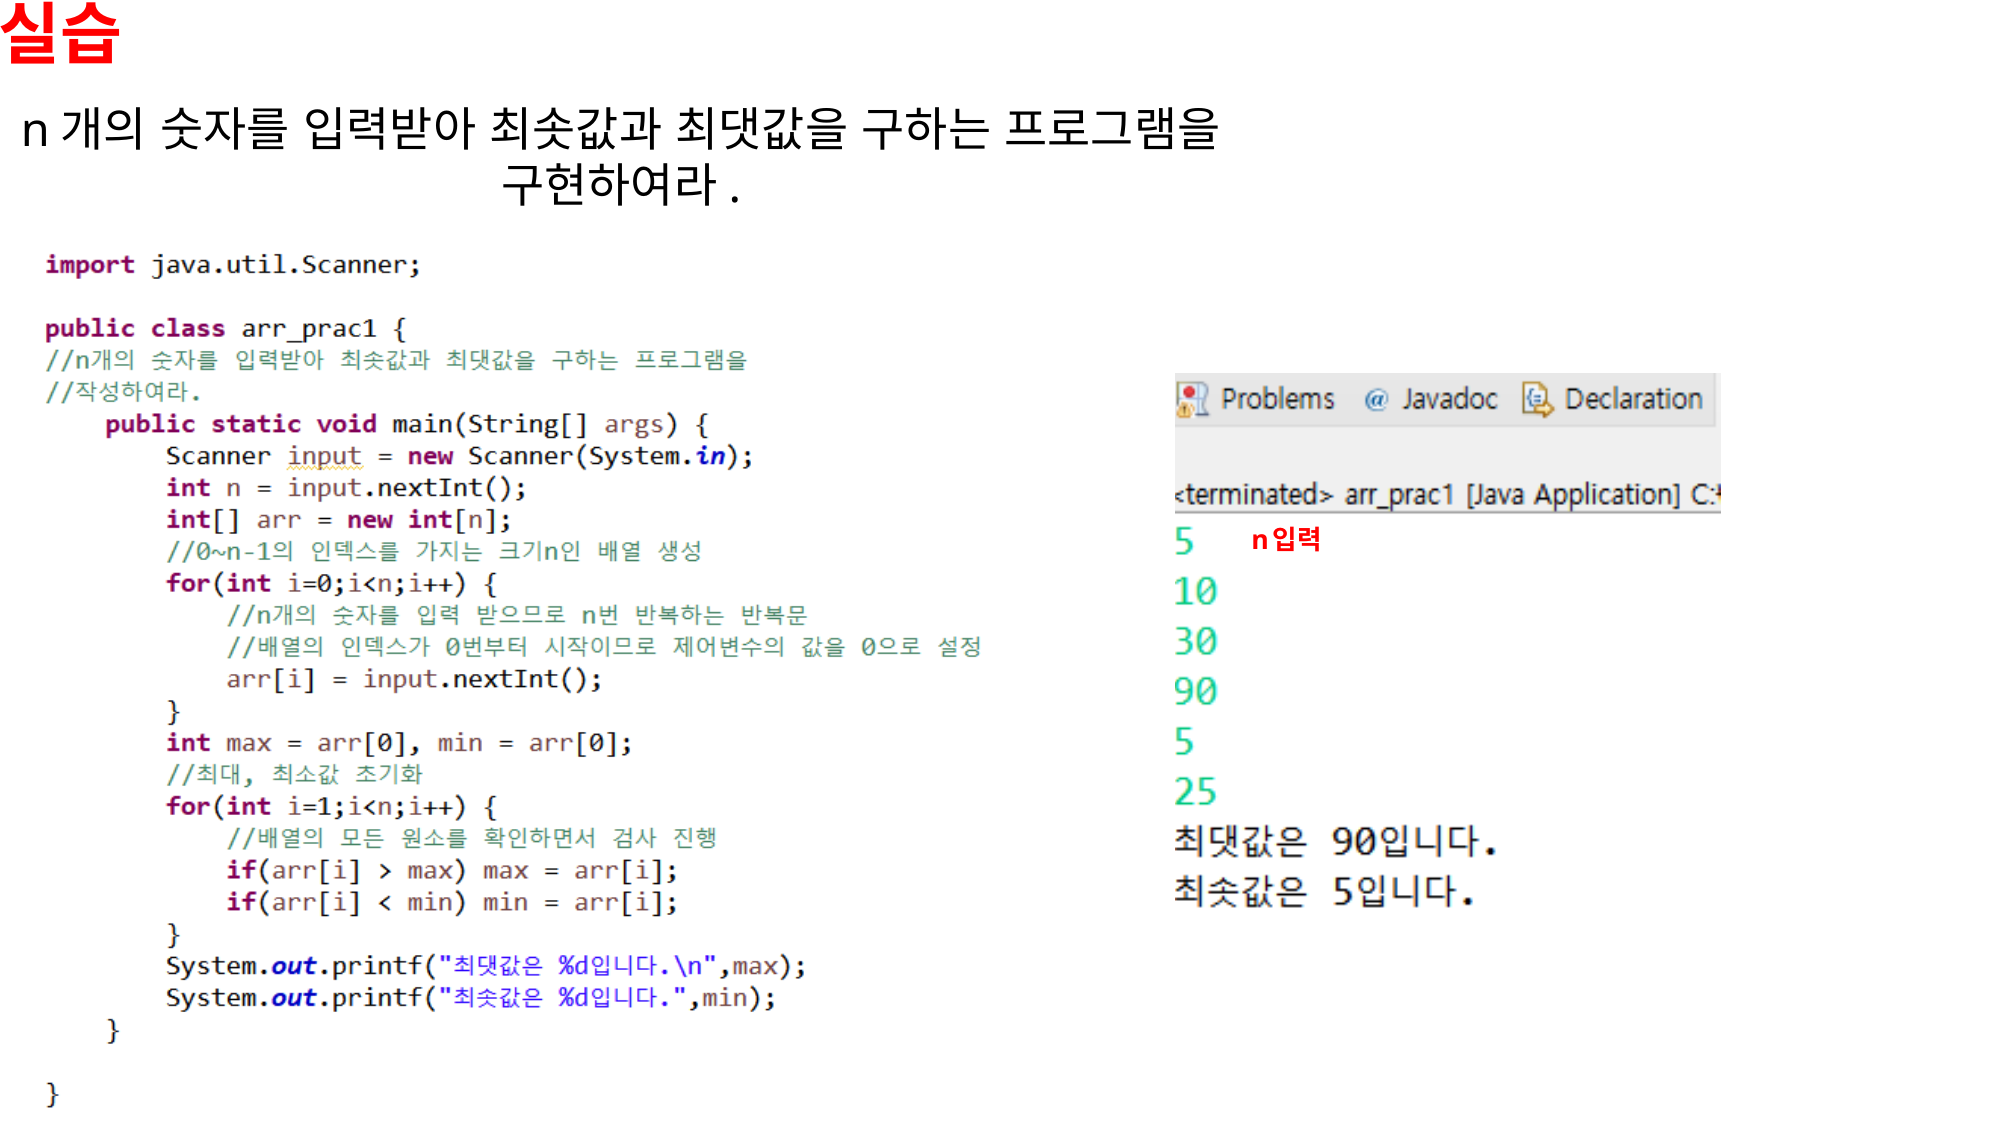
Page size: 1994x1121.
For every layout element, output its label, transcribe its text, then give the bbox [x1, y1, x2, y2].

picture [42, 250, 1138, 1121]
title 실습 n개의 숫자를 입력받아 최솟값과 최댓값을 구하는 프로그램을 구현하여라. [0, 0, 1259, 221]
picture [1175, 372, 1722, 960]
